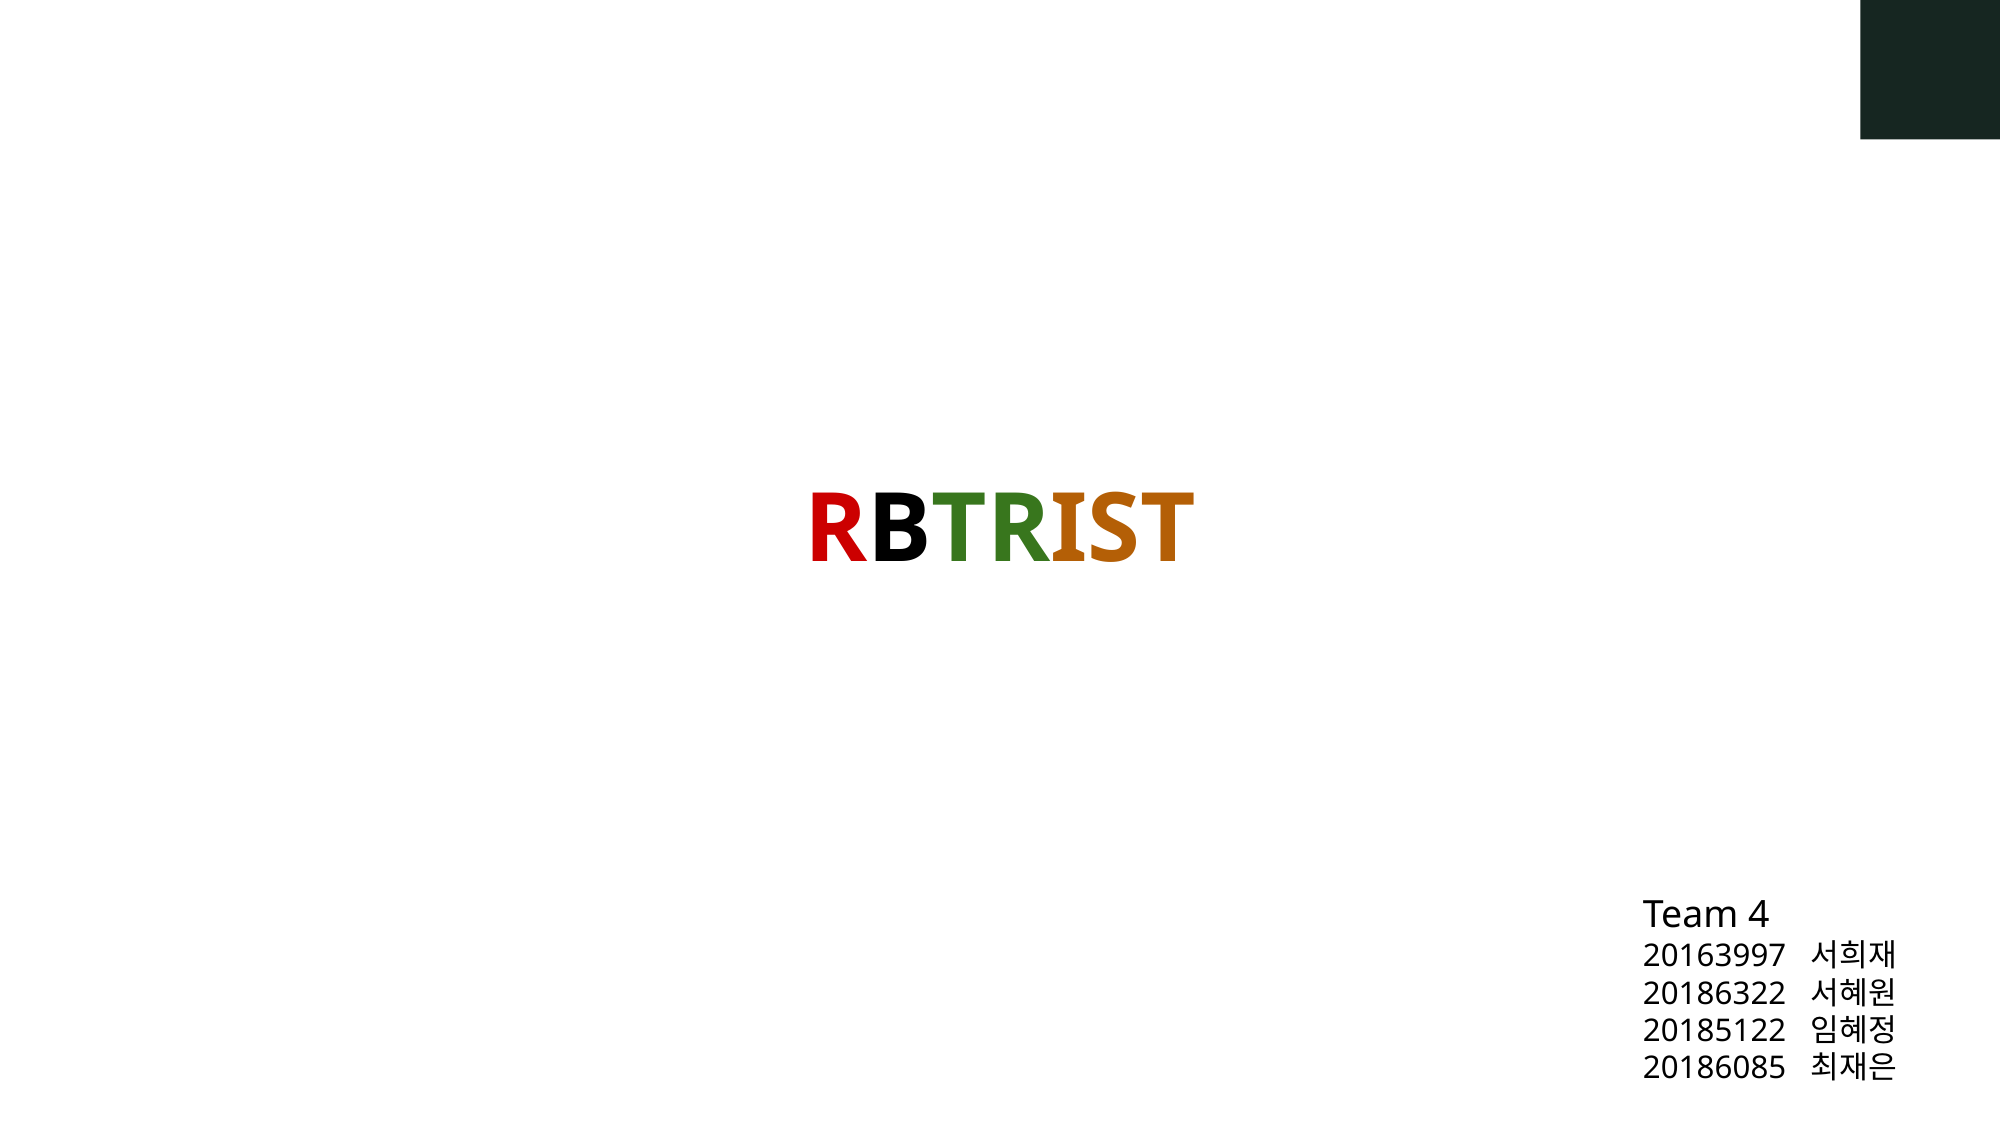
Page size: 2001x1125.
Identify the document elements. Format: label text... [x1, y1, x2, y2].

text_box Team 4 20163997 서희재 20186322 서혜원 20185122 임혜정 20186085 최재은 [1627, 882, 1918, 1093]
text_box RBTRIST [606, 457, 1394, 588]
